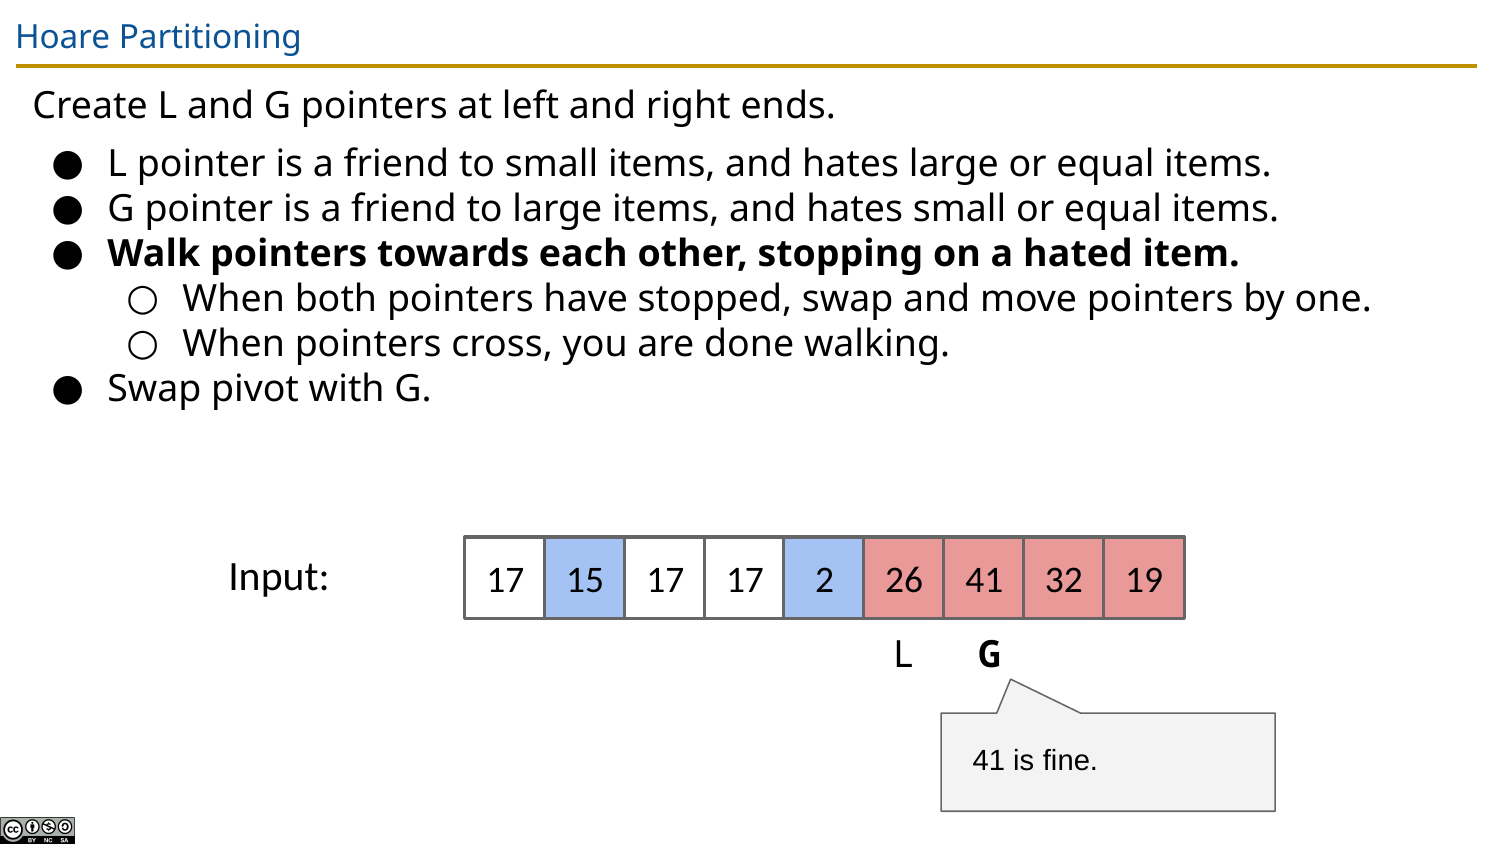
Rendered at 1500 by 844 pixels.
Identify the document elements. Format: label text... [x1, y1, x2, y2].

text_box 41 [943, 536, 1023, 619]
title Hoare Partitioning [0, 0, 1398, 65]
text_box 17 [464, 536, 544, 619]
text_box 32 [1023, 536, 1103, 619]
text_box Input: [213, 533, 369, 615]
text_box [941, 713, 1276, 812]
text_box G [963, 614, 1025, 680]
text_box 41 is fine. [957, 709, 1211, 808]
text_box 26 [863, 536, 943, 619]
text_box 2 [783, 536, 863, 619]
picture [0, 817, 75, 844]
text_box 15 [544, 536, 624, 619]
text_box 17 [704, 536, 783, 619]
text_box [998, 679, 1073, 709]
text_box 17 [624, 536, 704, 619]
list Create L and G pointers at left and right ends. L pointer is a friend to small items, and hates large or equal items. G pointer is a friend to large items, and hates small or equal items. Walk pointers towards each other, stopping on a hated item. When both pointers have stopped, swap and move pointers by one. When pointers cross, you are done walking. Swap pivot with G. [17, 65, 1416, 627]
text_box L [877, 614, 939, 680]
text_box 19 [1103, 536, 1185, 619]
